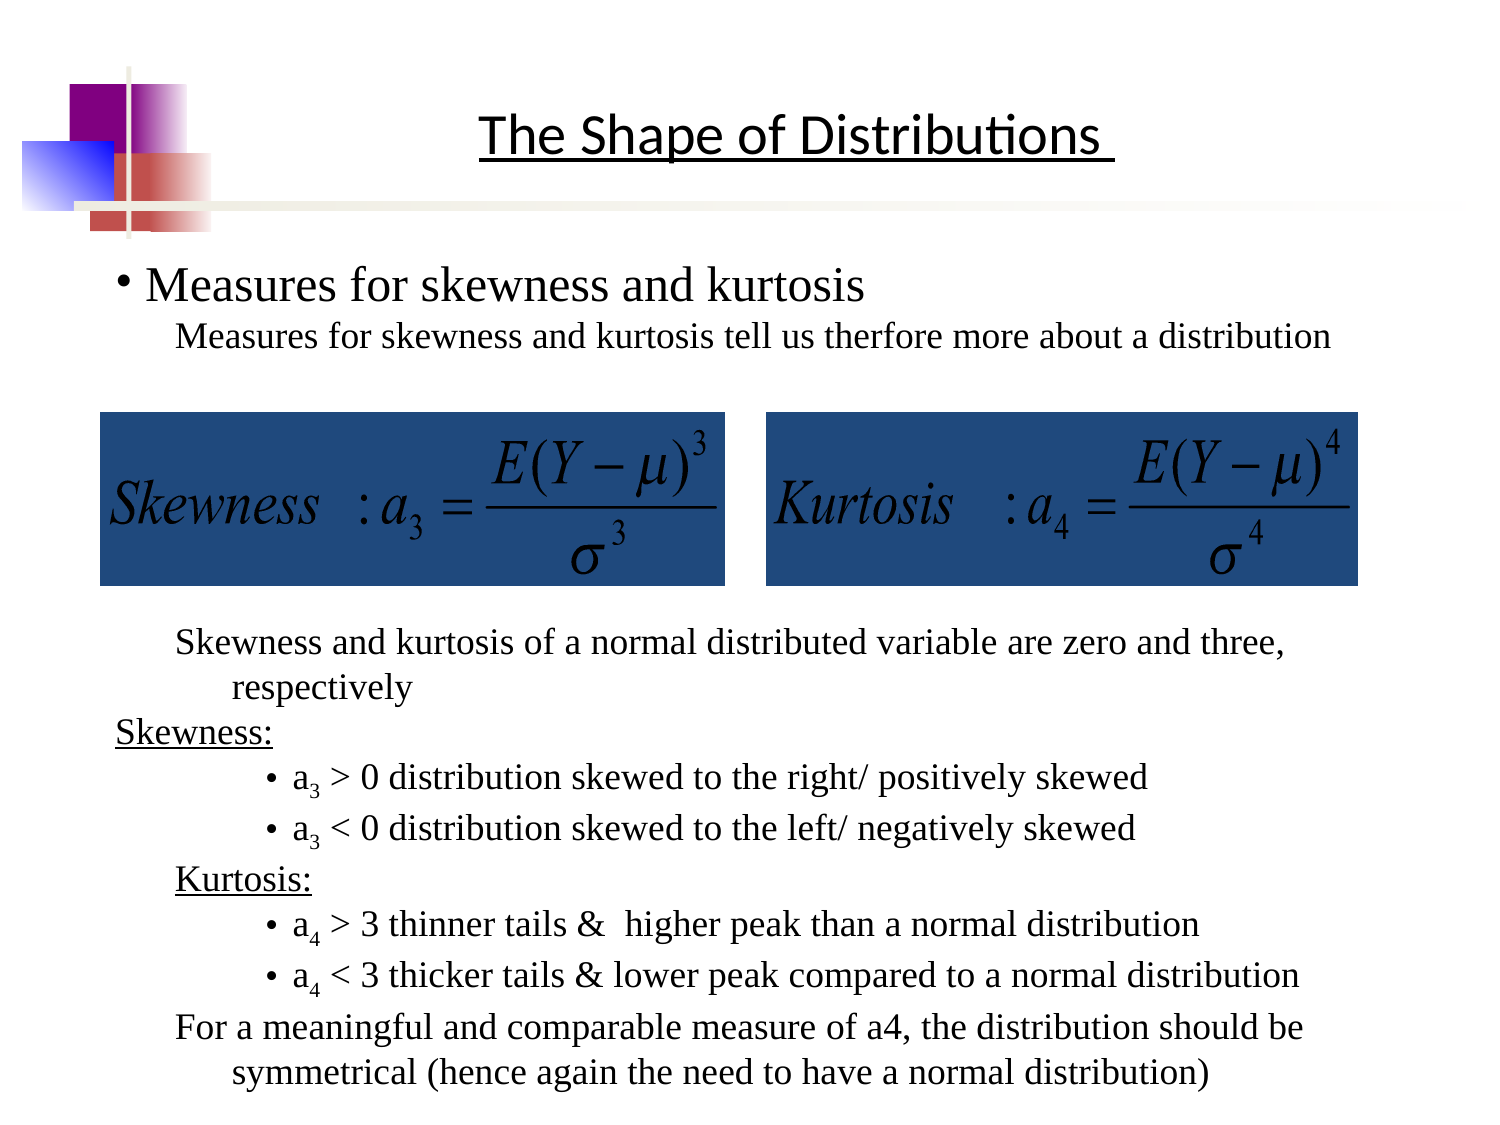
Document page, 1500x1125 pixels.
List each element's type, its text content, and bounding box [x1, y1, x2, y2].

text_box Measures for skewness and kurtosis Measures for skewness and kurtosis tell us therfore more about a distribution [100, 243, 1400, 364]
text_box Skewness and kurtosis of a normal distributed variable are zero and three, respectively Skewness: a3 > 0 distribution skewed to the right/ positively skewed a3 < 0 distribution skewed to the left/ negatively skewed Kurtosis: a4 > 3 thinner tails & higher peak than a normal distribution a4 < 3 thicker tails & lower peak compared to a normal distribution For a meaningful and comparable measure of a4, the distribution should be symmetrical (hence again the need to have a normal distribution) [100, 609, 1400, 1100]
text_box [765, 411, 1359, 587]
title The Shape of Distributions [159, 78, 1435, 185]
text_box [100, 411, 725, 587]
